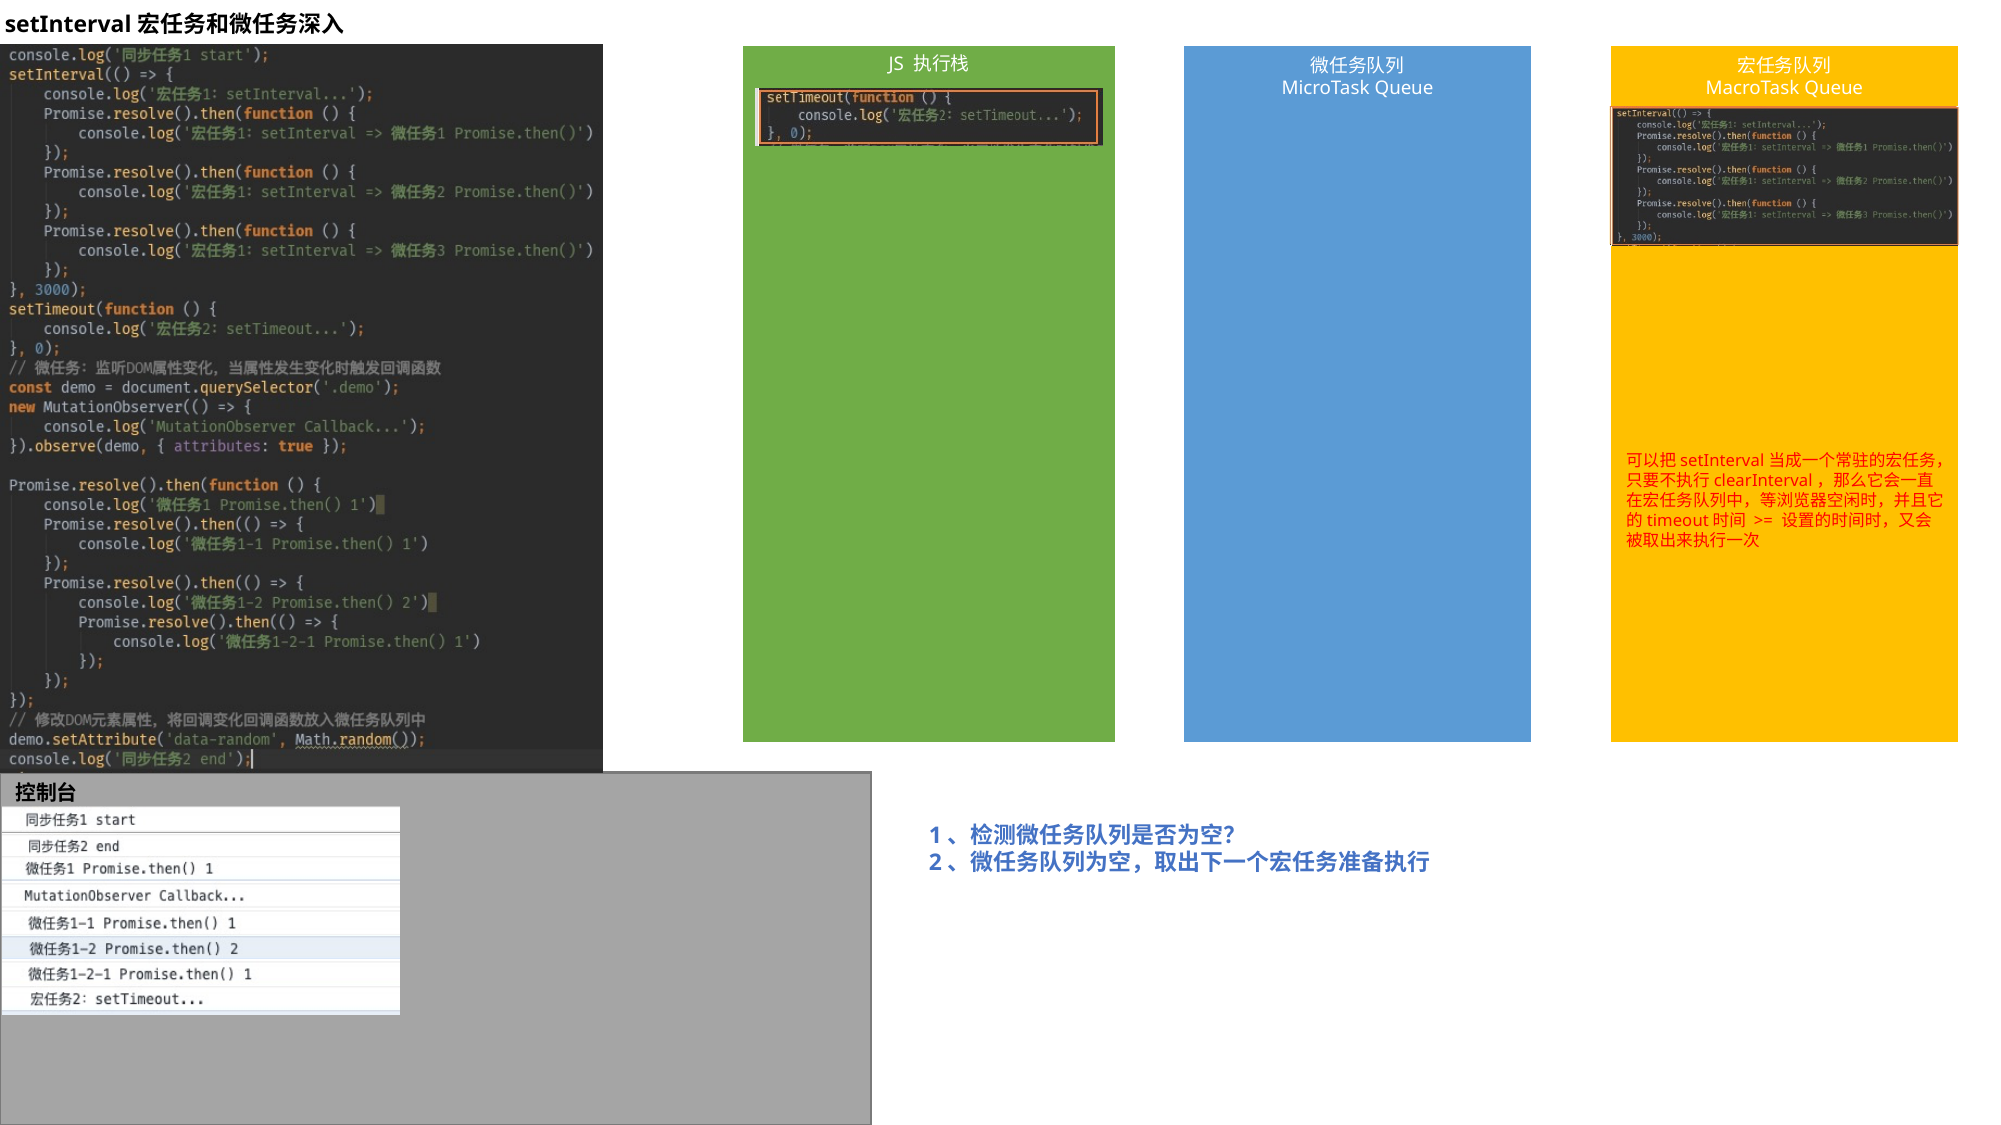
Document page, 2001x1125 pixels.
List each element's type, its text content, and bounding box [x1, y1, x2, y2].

picture [2, 806, 401, 832]
text_box 微任务队列 MicroTask Queue [1266, 45, 1448, 106]
text_box JS 执行栈 [873, 44, 985, 82]
text_box 控制台 [0, 773, 93, 813]
text_box [0, 771, 872, 1125]
text_box 可以把setInterval当成一个常驻的宏任务，只要不执行clearInterval，那么它会一直在宏任务队列中，等浏览器空闲时，并且它的timeout时间 >= 设置的时间时，又会被取出来执行一次 [1611, 442, 1960, 558]
text_box [1608, 43, 1961, 745]
text_box 宏任务队列 MacroTask Queue [1690, 45, 1878, 106]
picture [1609, 106, 1960, 246]
picture [2, 833, 401, 1015]
text_box [740, 43, 1118, 745]
text_box [1181, 43, 1534, 745]
text_box setInterval宏任务和微任务深入 [0, 1, 359, 44]
text_box 1、检测微任务队列是否为空？ 2、微任务队列为空，取出下一个宏任务准备执行 [913, 812, 1446, 883]
picture [0, 44, 603, 773]
picture [755, 88, 1104, 146]
